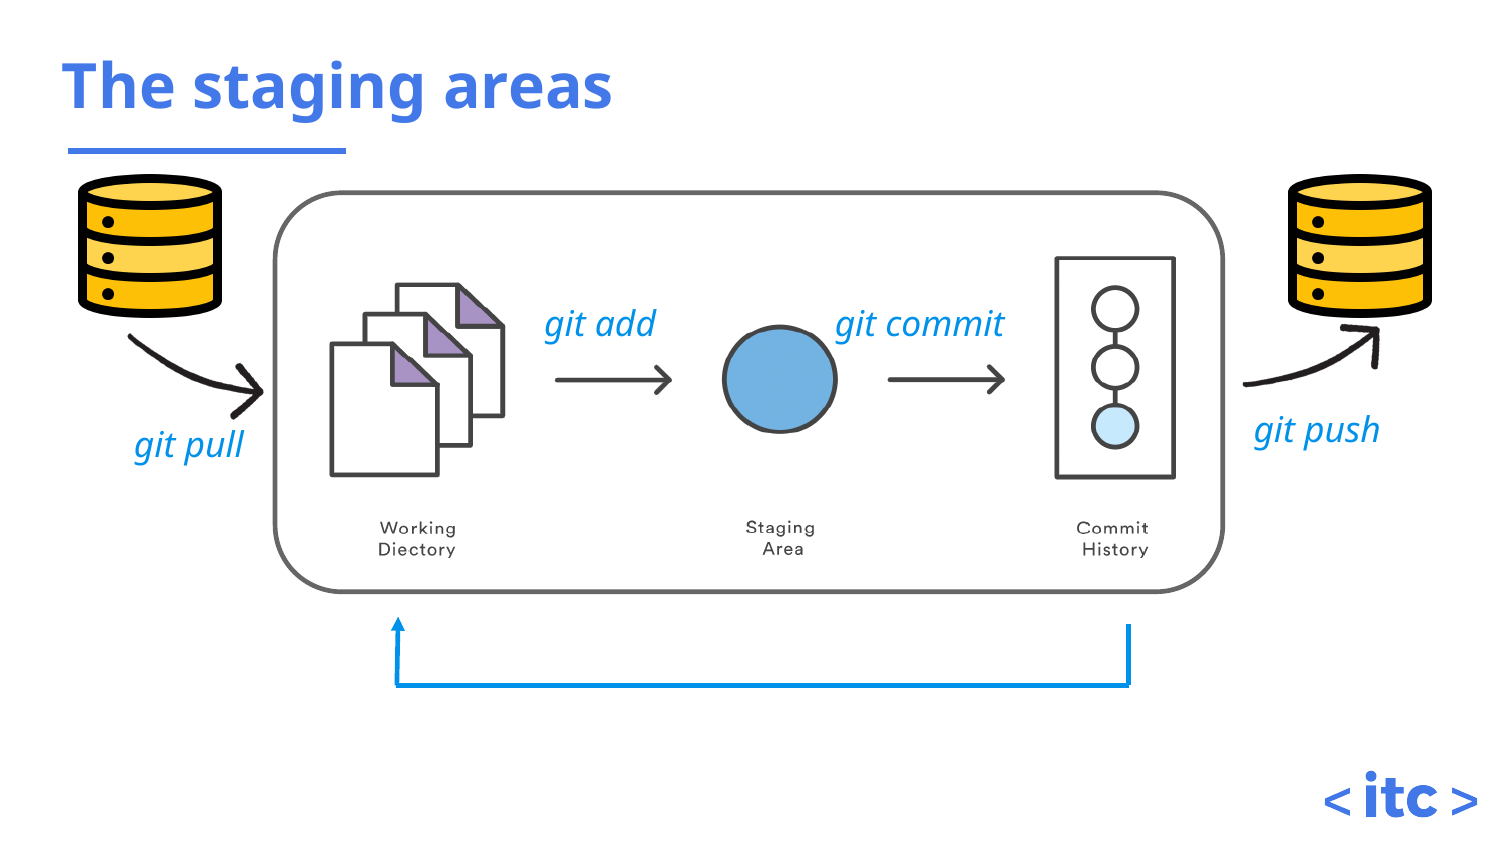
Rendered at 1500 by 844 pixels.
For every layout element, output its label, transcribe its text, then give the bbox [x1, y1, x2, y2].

text_box The staging areas [46, 39, 1318, 136]
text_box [16, 174, 1482, 686]
picture [1316, 759, 1485, 828]
